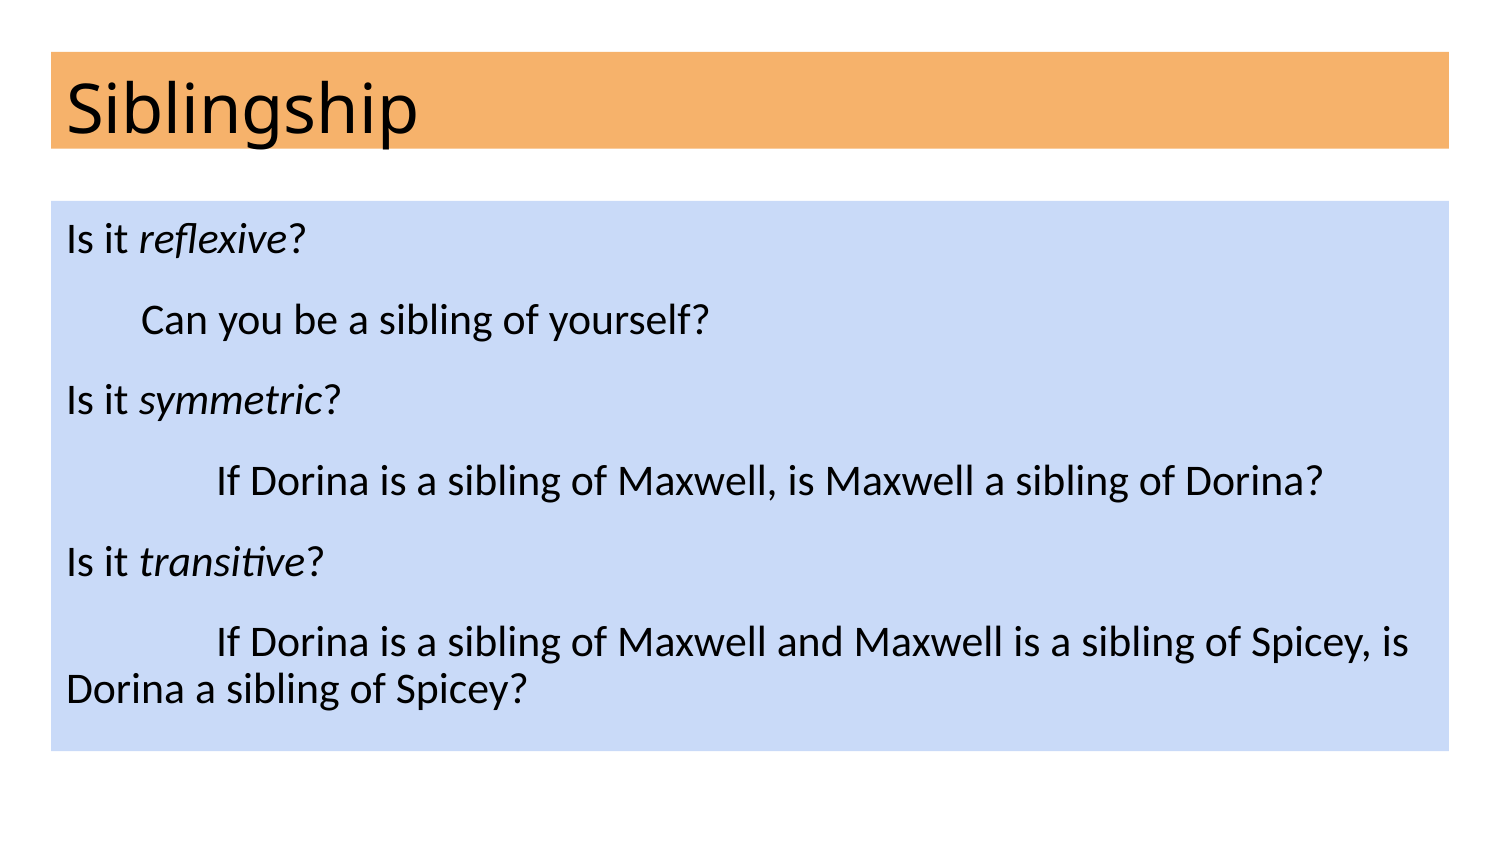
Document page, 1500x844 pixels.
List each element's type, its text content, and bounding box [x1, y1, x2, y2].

list Is it reflexive? Can you be a sibling of yourself? Is it symmetric? If Dorina is a sibling of Maxwell, is Maxwell a sibling of Dorina? Is it transitive? If Dorina is a sibling of Maxwell and Maxwell is a sibling of Spicey, is Dorina a sibling of Spicey? [51, 200, 1449, 752]
title Siblingship [51, 51, 1449, 149]
